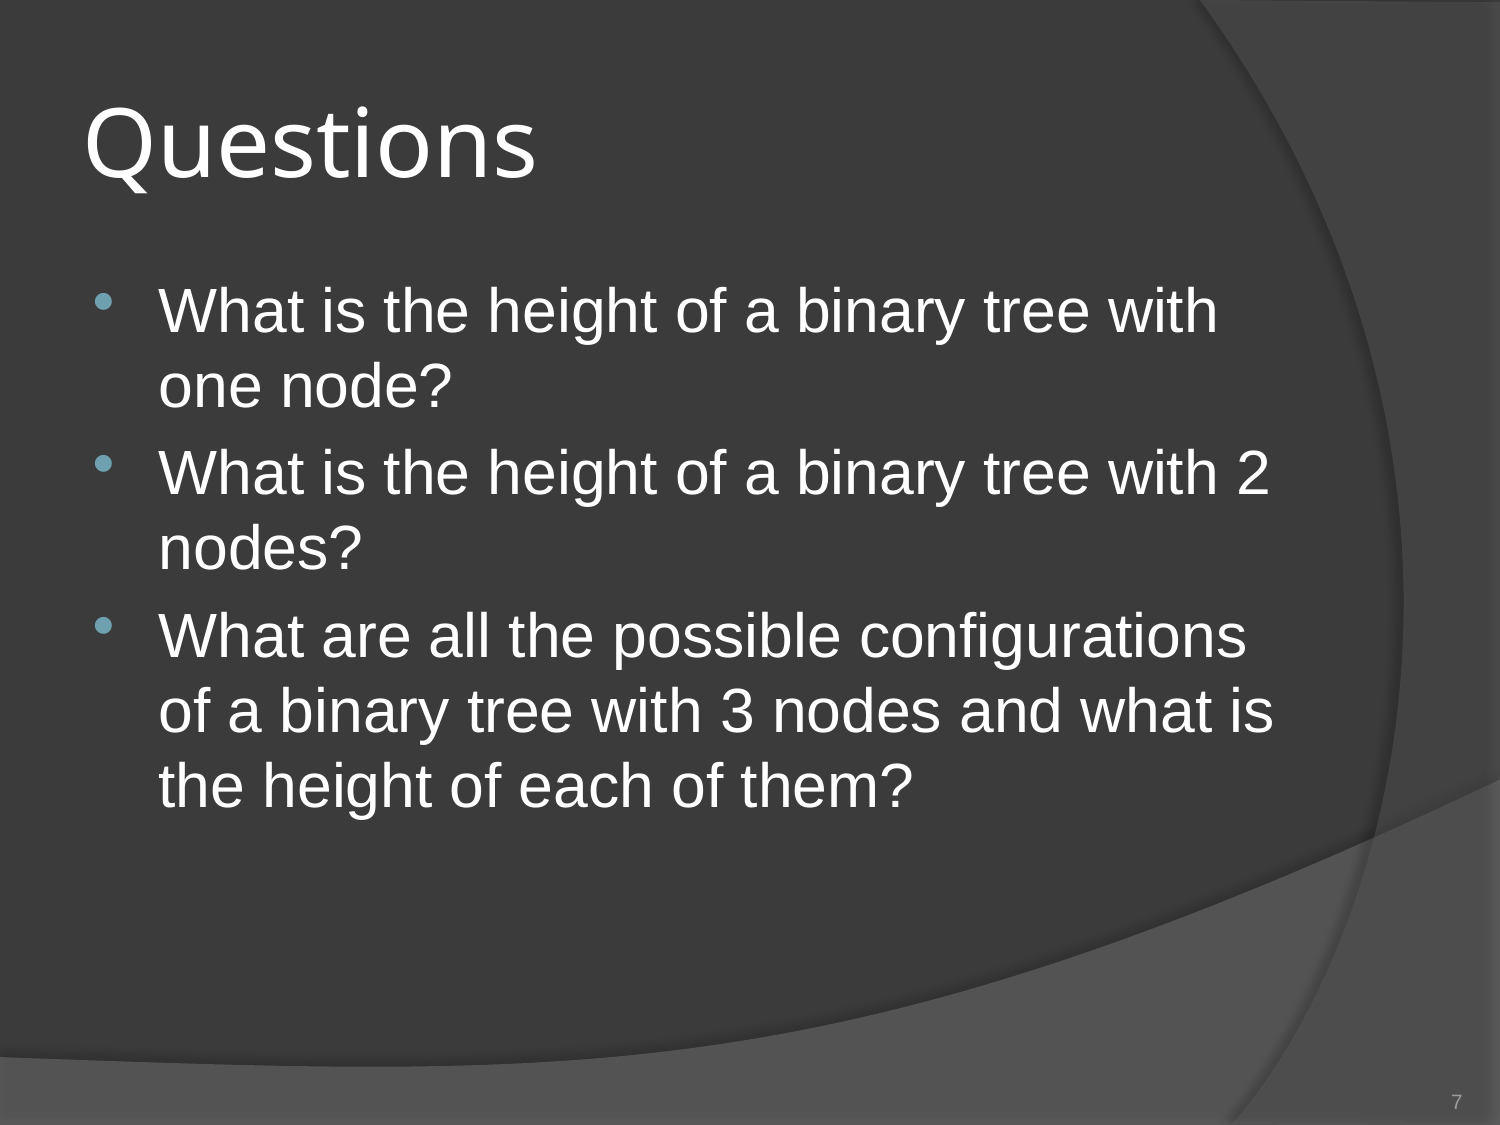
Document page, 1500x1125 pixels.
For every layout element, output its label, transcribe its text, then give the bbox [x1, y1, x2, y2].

list What is the height of a binary tree with one node? What is the height of a binary tree with 2 nodes? What are all the possible configurations of a binary tree with 3 nodes and what is the height of each of them? [75, 262, 1300, 1005]
slide_number 7 [1337, 1053, 1463, 1114]
title Questions [75, 45, 1300, 233]
